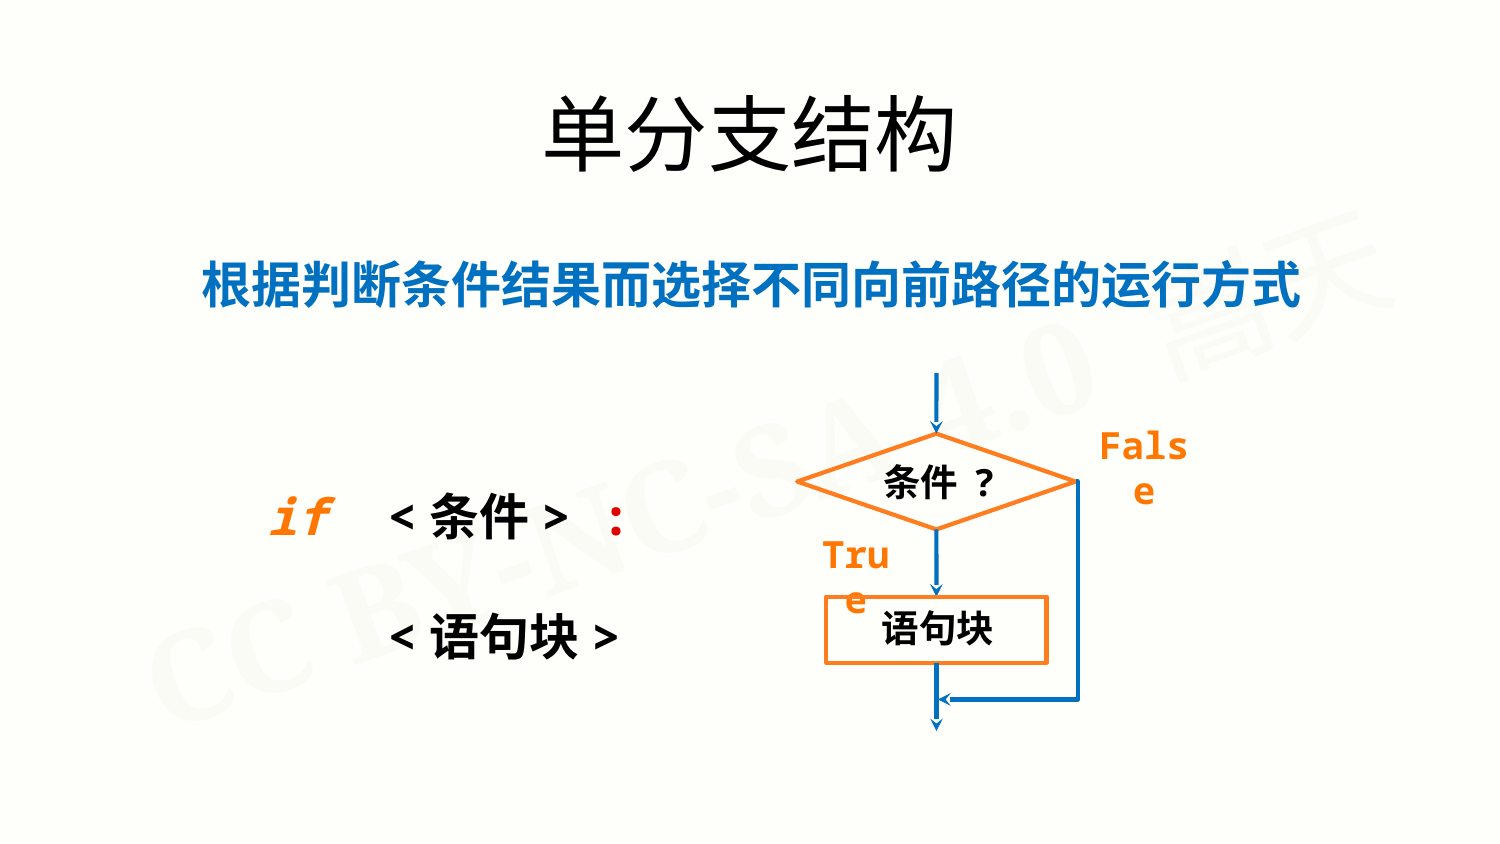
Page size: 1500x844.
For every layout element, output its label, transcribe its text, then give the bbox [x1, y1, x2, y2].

text_box False [1073, 414, 1215, 520]
text_box [1039, 468, 1069, 479]
text_box 条件 ? [838, 451, 1039, 511]
text_box if <条件> : <语句块> [252, 414, 630, 678]
text_box True [799, 523, 913, 629]
text_box 单分支结构 [0, 79, 1500, 211]
text_box [885, 435, 987, 451]
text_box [826, 596, 932, 674]
text_box [882, 511, 932, 528]
text_box 根据判断条件结果而选择不同向前路径的运行方式 [1, 215, 1500, 321]
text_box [937, 481, 1076, 700]
text_box [797, 467, 838, 496]
